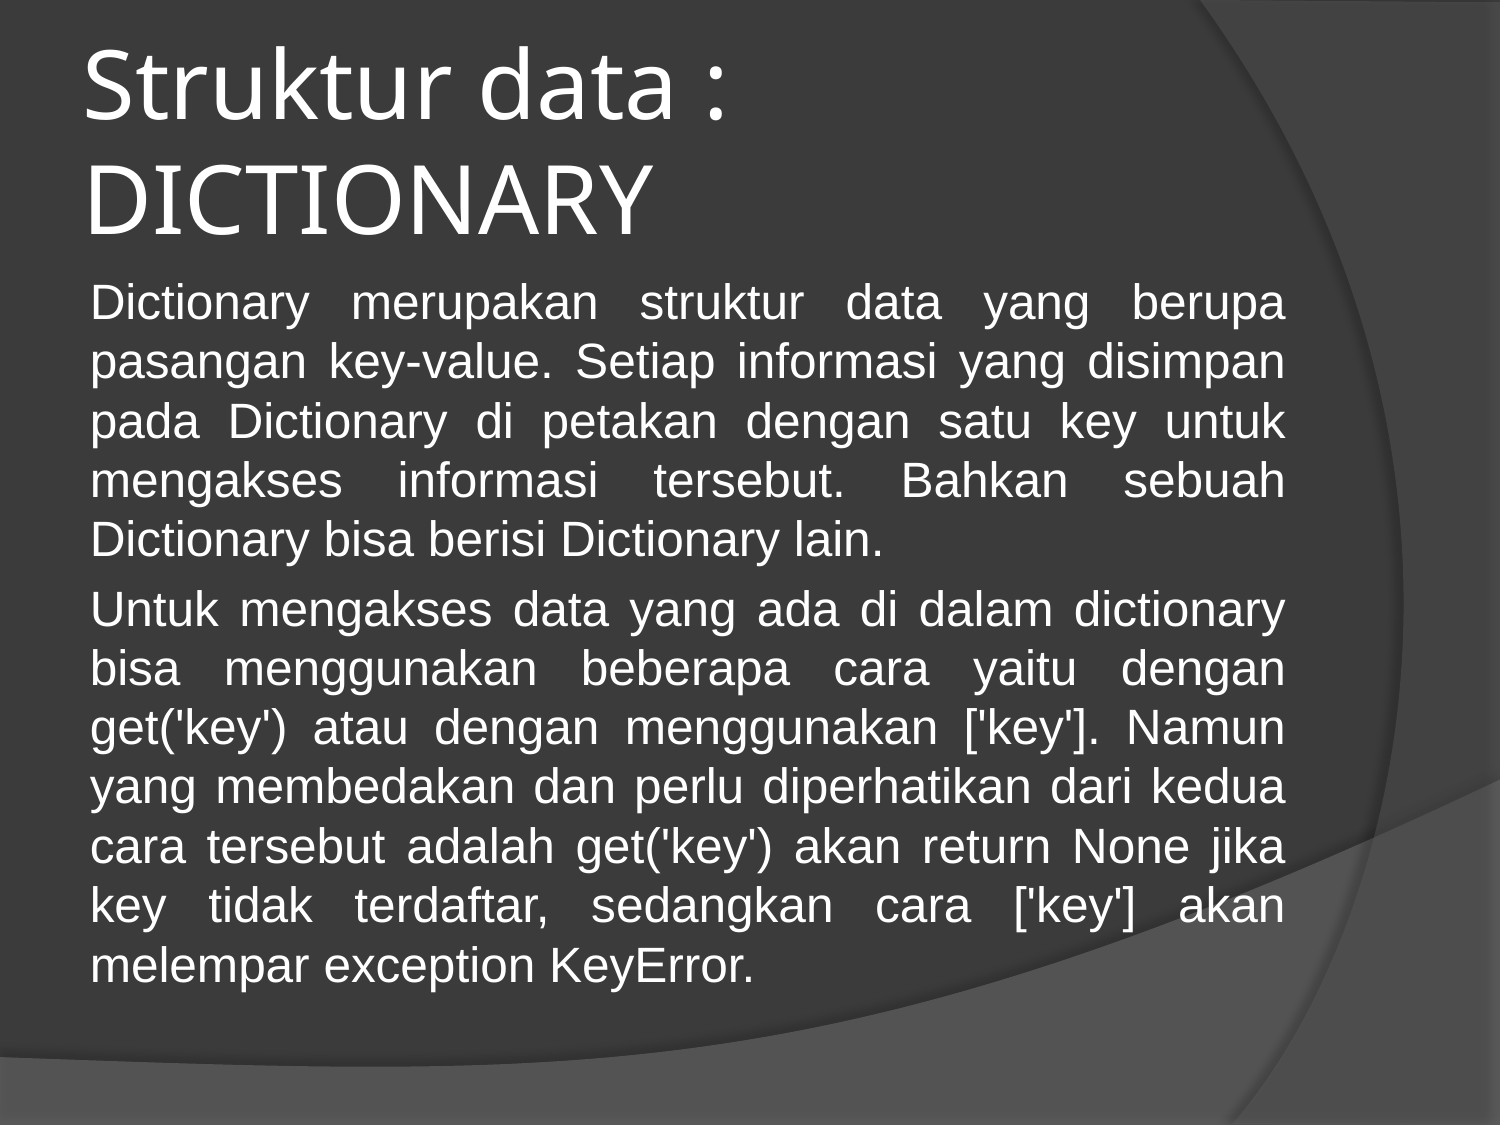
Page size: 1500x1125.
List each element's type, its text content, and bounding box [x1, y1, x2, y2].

title Struktur data : DICTIONARY [75, 45, 1300, 233]
list Dictionary merupakan struktur data yang berupa pasangan key-value. Setiap informasi yang disimpan pada Dictionary di petakan dengan satu key untuk mengakses informasi tersebut. Bahkan sebuah Dictionary bisa berisi Dictionary lain. Untuk mengakses data yang ada di dalam dictionary bisa menggunakan beberapa cara yaitu dengan get('key') atau dengan menggunakan ['key']. Namun yang membedakan dan perlu diperhatikan dari kedua cara tersebut adalah get('key') akan return None jika key tidak terdaftar, sedangkan cara ['key'] akan melempar exception KeyError. [75, 262, 1300, 1005]
